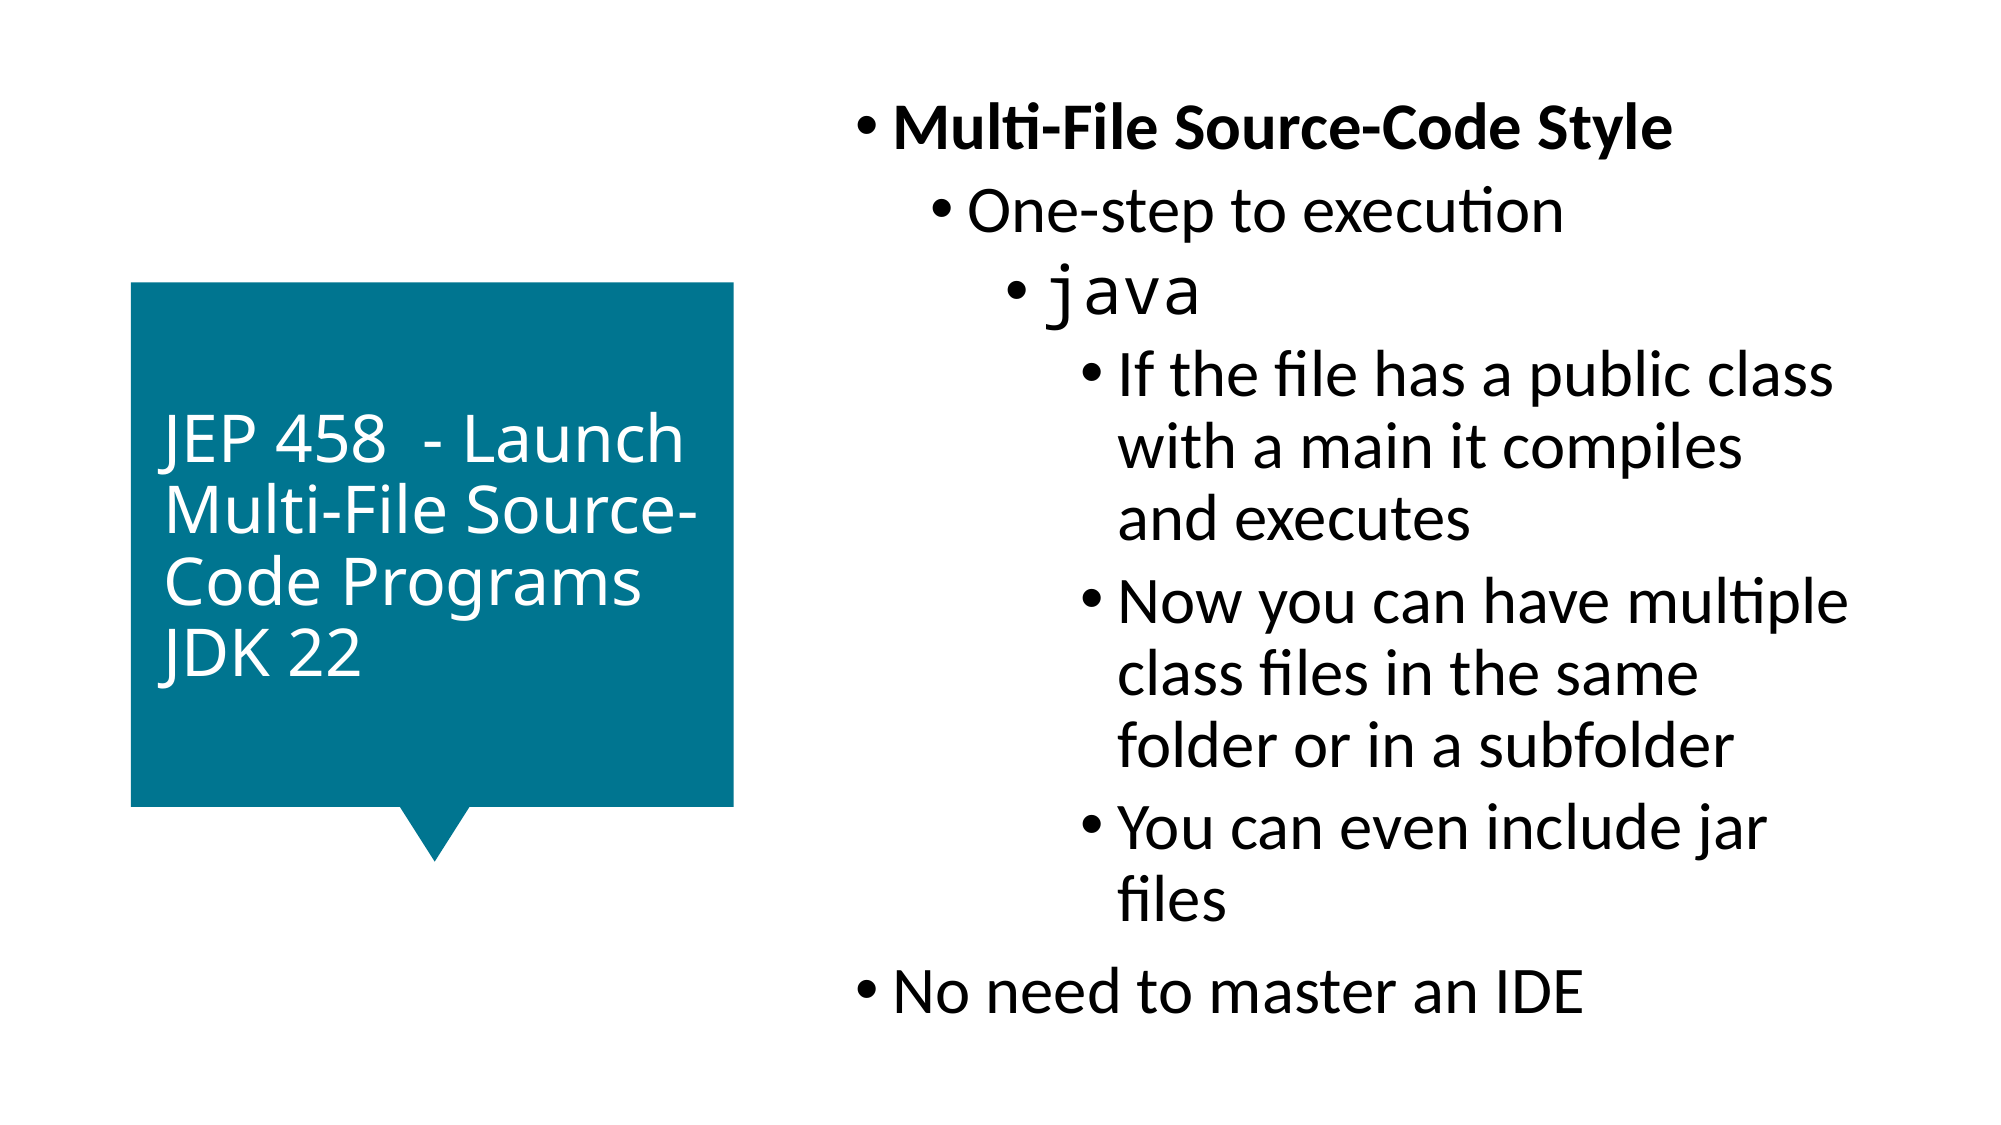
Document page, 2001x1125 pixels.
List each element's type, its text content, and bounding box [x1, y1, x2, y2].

list Multi-File Source-Code Style One-step to execution java If the file has a public class with a main it compiles and executes Now you can have multiple class files in the same folder or in a subfolder You can even include jar files No need to master an IDE [840, 28, 1871, 1093]
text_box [130, 282, 734, 862]
